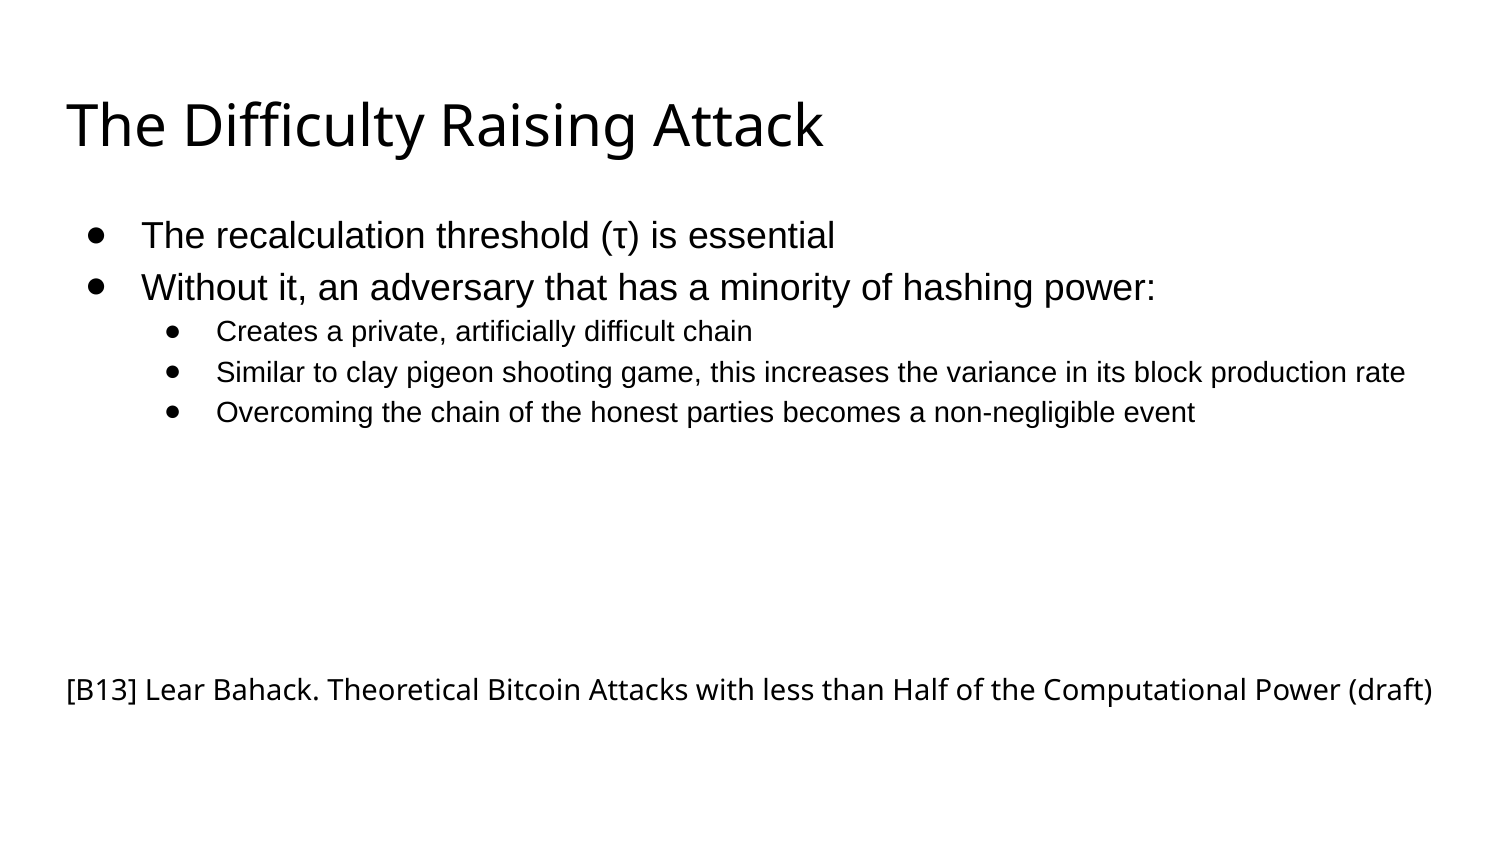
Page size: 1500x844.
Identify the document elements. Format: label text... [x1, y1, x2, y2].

title The Difficulty Raising Attack [51, 72, 1449, 167]
list The recalculation threshold (τ) is essential Without it, an adversary that has a minority of hashing power: Creates a private, artificially difficult chain Similar to clay pigeon shooting game, this increases the variance in its block production rate Overcoming the chain of the honest parties becomes a non-negligible event [B13] Lear Bahack. Theoretical Bitcoin Attacks with less than Half of the Computational Power (draft) [51, 189, 1449, 750]
